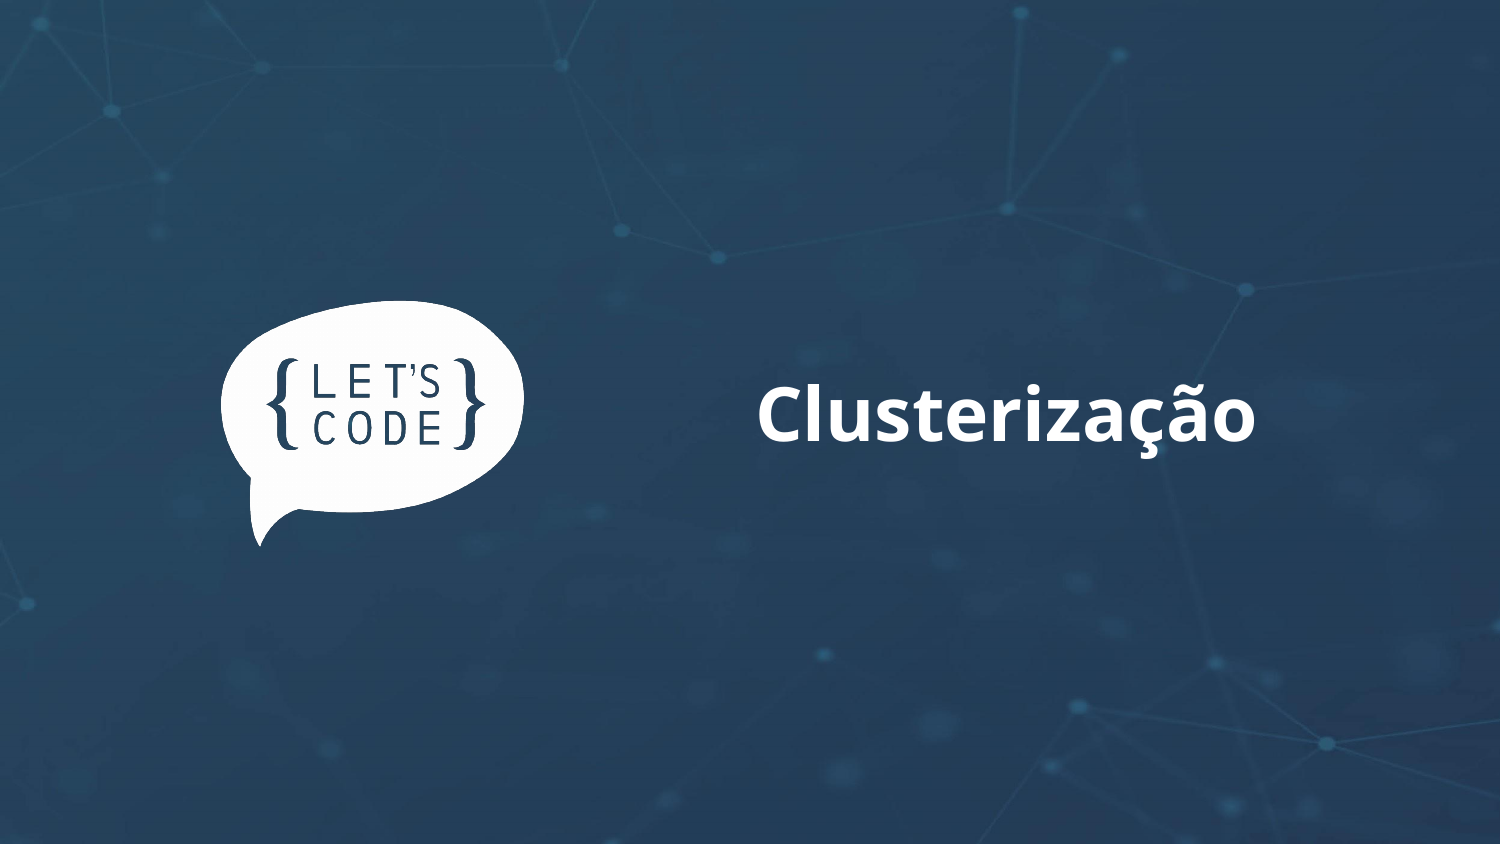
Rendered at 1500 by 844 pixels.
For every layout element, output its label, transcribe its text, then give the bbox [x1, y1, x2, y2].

picture [0, 0, 1500, 844]
text_box Clusterização [740, 222, 1355, 602]
